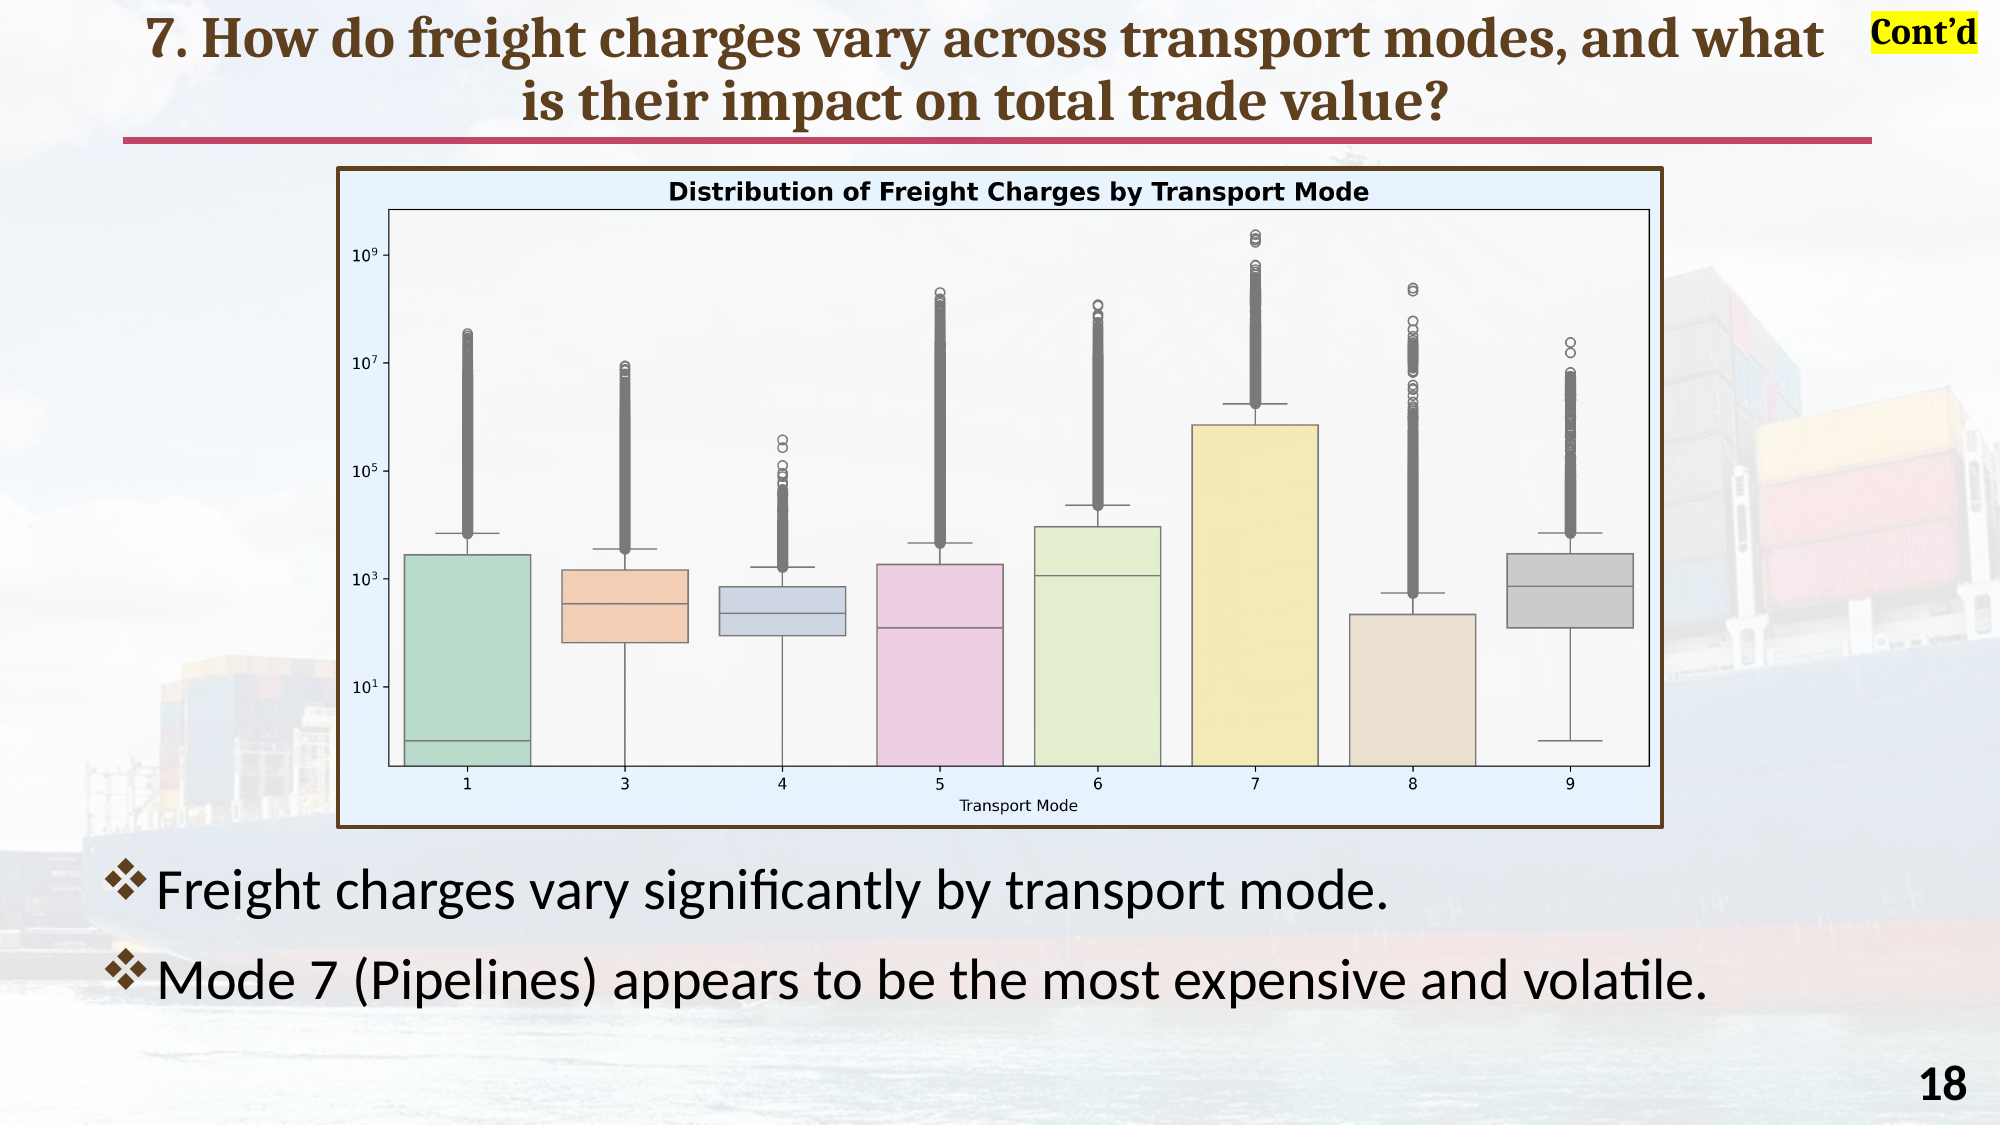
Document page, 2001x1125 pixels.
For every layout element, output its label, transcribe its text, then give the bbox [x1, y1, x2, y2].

text_box Cont’d [1849, 0, 2000, 60]
subtitle Freight charges vary significantly by transport mode. Mode 7 (Pipelines) appears to be the most expensive and volatile. [85, 843, 1886, 1114]
text_box 18 [1885, 1043, 2000, 1118]
text_box 7. How do freight charges vary across transport modes, and what is their impact on total trade value? [123, 0, 1850, 140]
picture [340, 170, 1660, 825]
